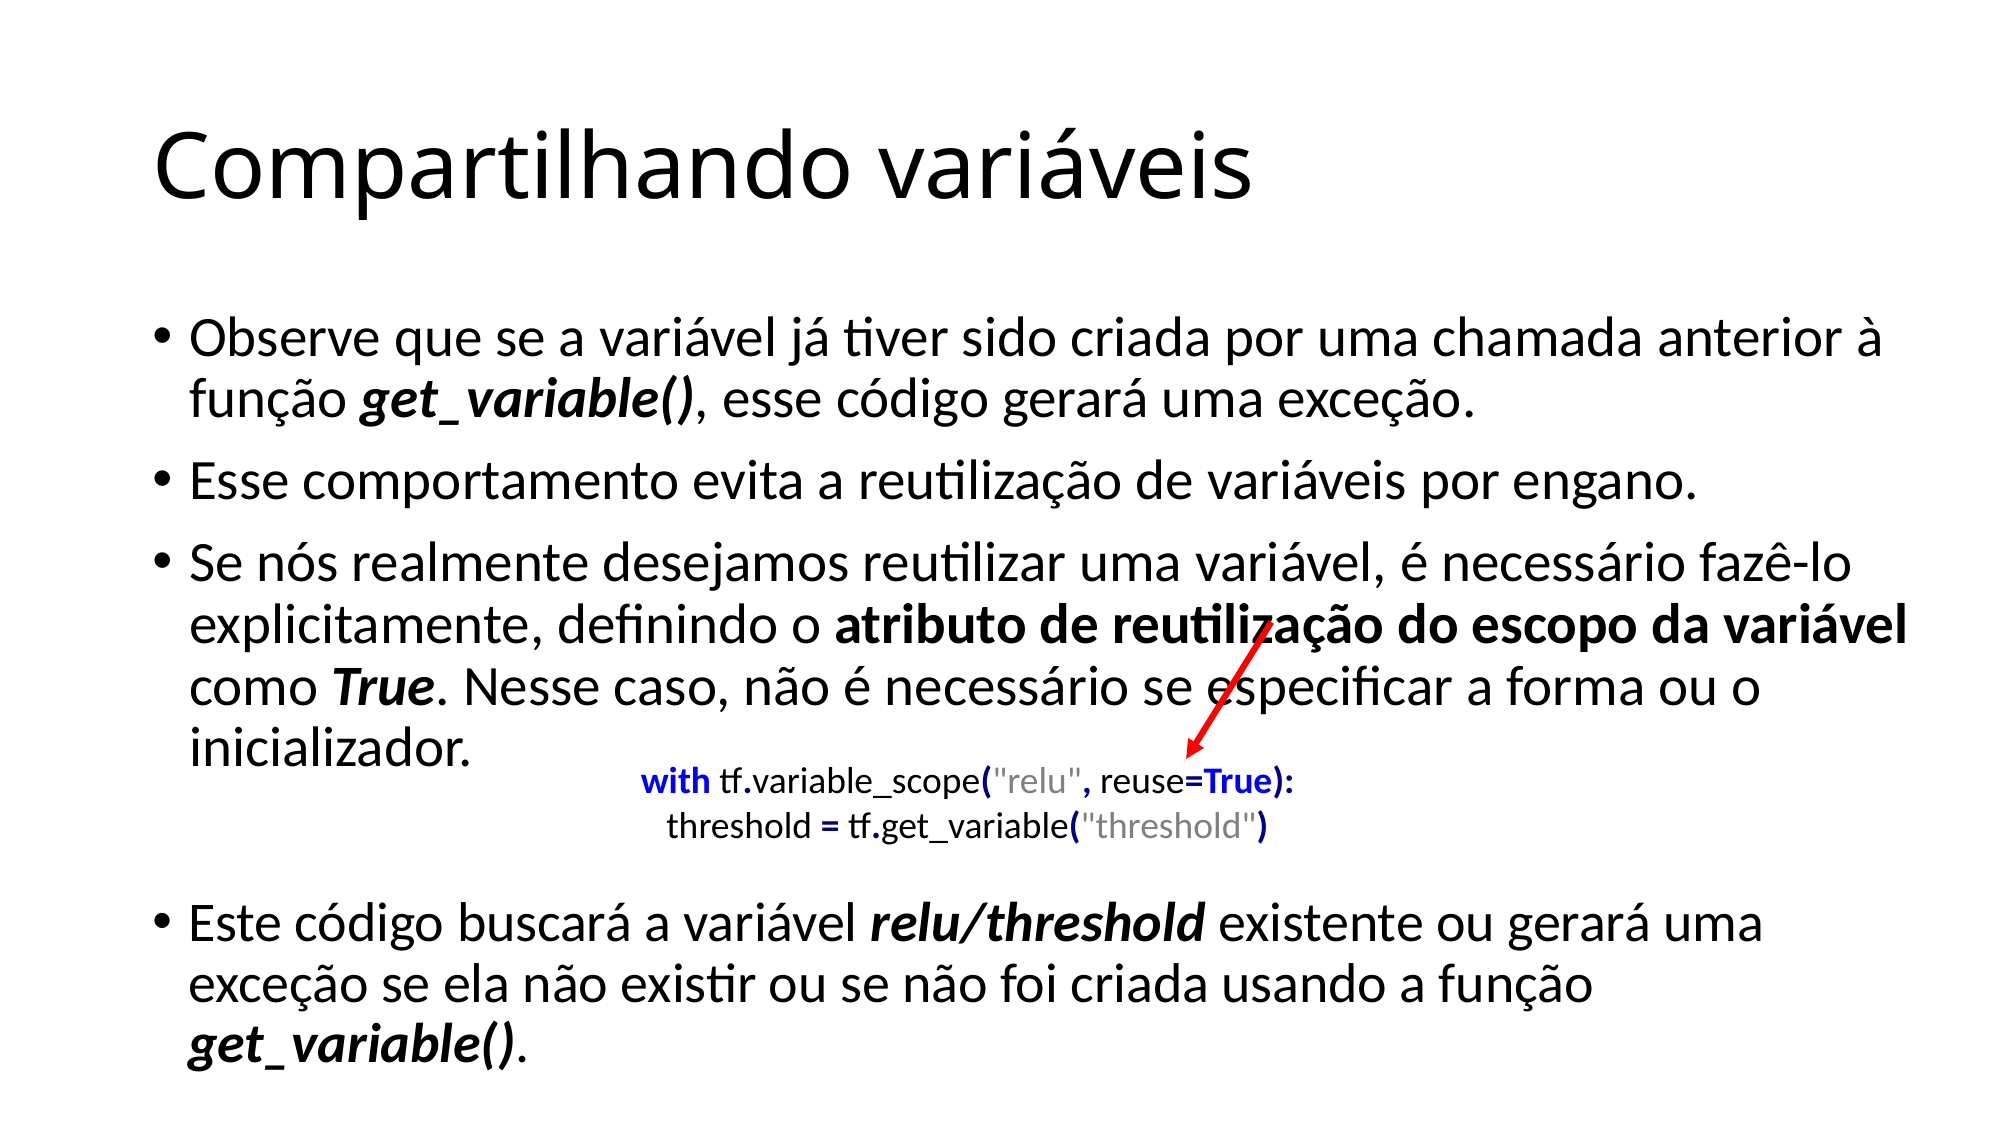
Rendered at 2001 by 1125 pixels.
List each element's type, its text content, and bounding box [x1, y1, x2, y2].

text_box Este código buscará a variável relu/threshold existente ou gerará uma exceção se ela não existir ou se não foi criada usando a função get_variable(). [137, 886, 1950, 1083]
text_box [1186, 622, 1272, 759]
title Compartilhando variáveis [137, 59, 1863, 278]
text_box with tf.variable_scope("relu", reuse=True): threshold = tf.get_variable("threshold") [625, 749, 1626, 854]
list Observe que se a variável já tiver sido criada por uma chamada anterior à função get_variable(), esse código gerará uma exceção. Esse comportamento evita a reutilização de variáveis por engano. Se nós realmente desejamos reutilizar uma variável, é necessário fazê-lo explicitamente, definindo o atributo de reutilização do escopo da variável como True. Nesse caso, não é necessário se especificar a forma ou o inicializador. [137, 299, 1950, 790]
